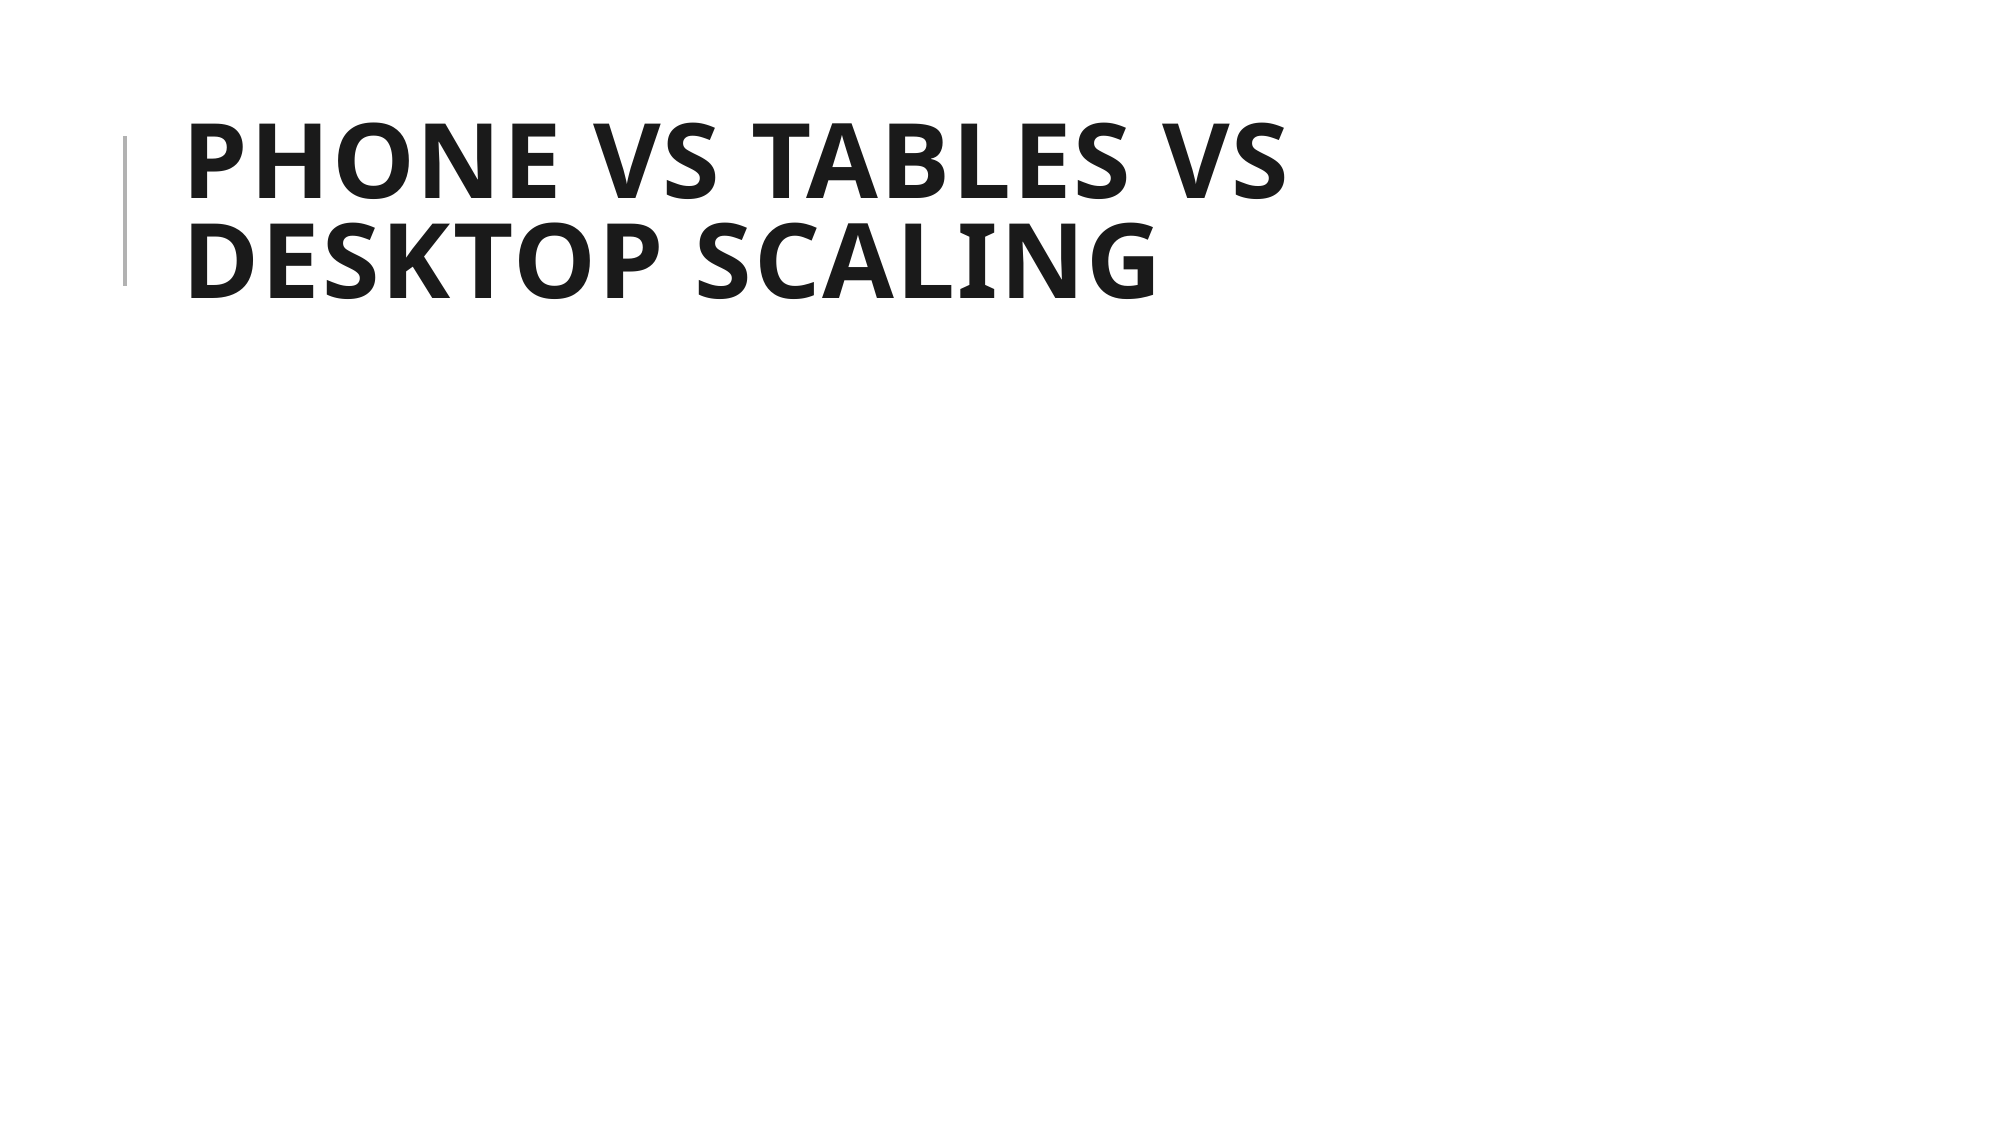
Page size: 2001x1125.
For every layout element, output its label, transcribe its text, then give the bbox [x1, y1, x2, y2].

title PHONE VS TABLES VS DESKTOP SCALING [168, 96, 1763, 342]
